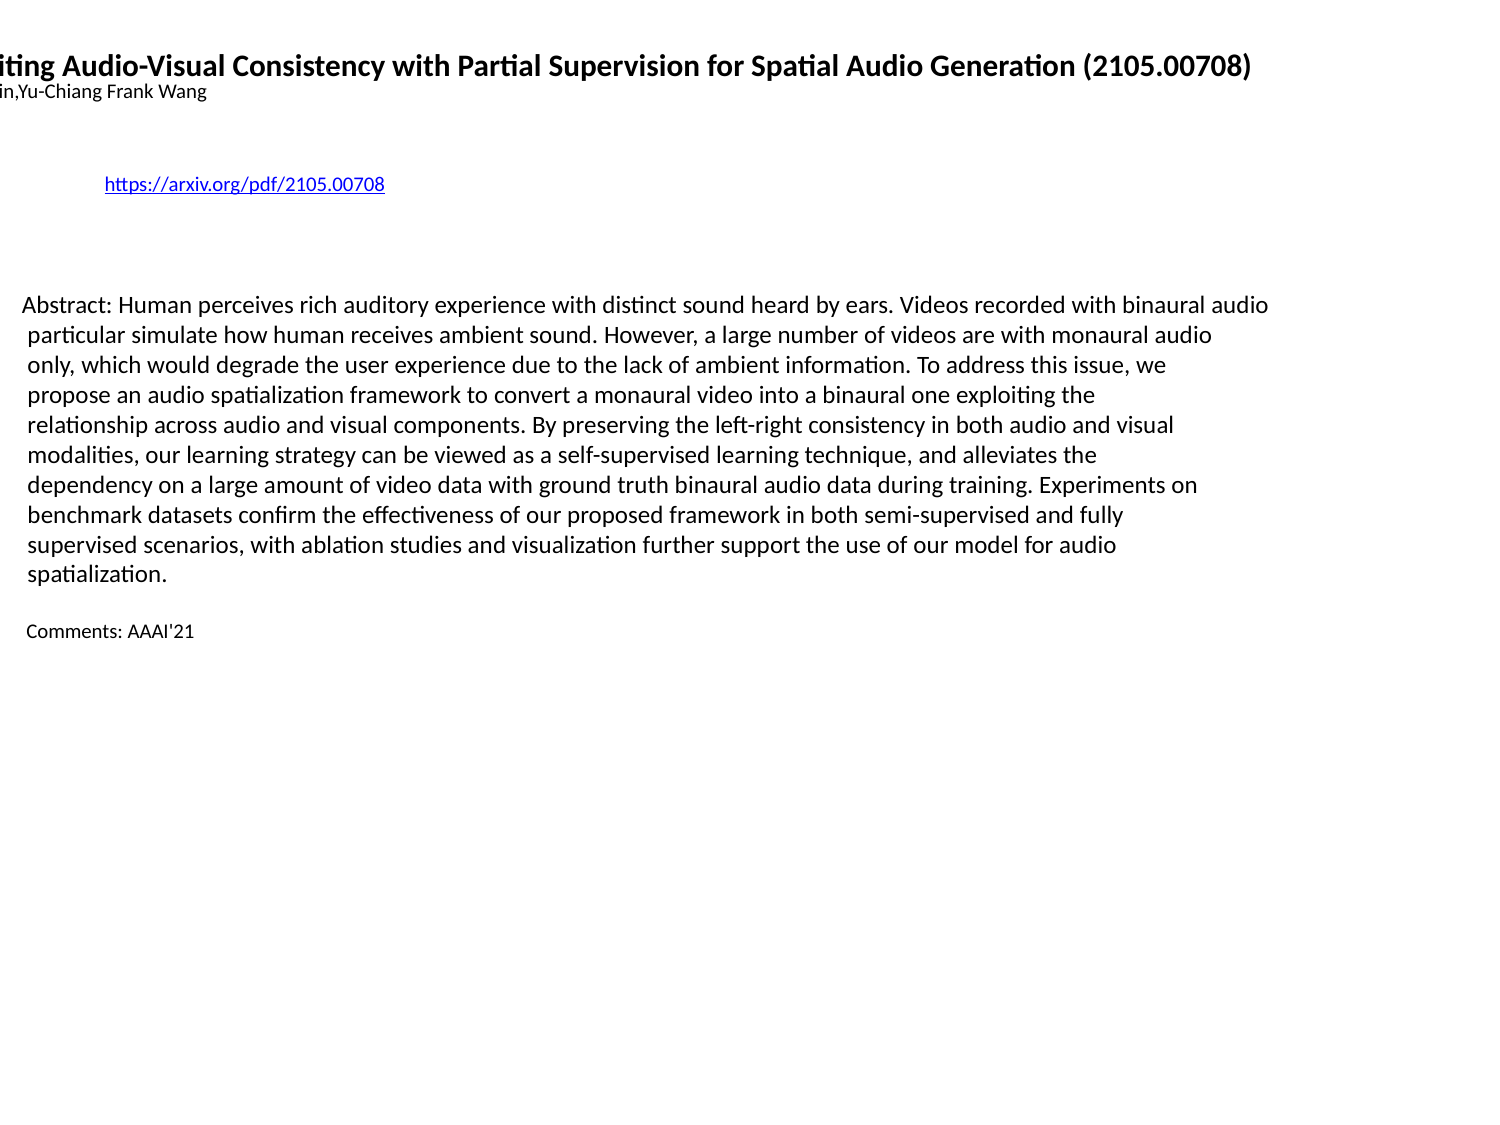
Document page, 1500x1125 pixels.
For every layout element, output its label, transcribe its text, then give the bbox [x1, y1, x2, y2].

text_box Exploiting Audio-Visual Consistency with Partial Supervision for Spatial Audio Generation (2105.00708) Yan-Bo Lin,Yu-Chiang Frank Wang [0, 0, 1269, 110]
text_box https://arxiv.org/pdf/2105.00708 [89, 118, 401, 203]
text_box Abstract: Human perceives rich auditory experience with distinct sound heard by ears. Videos recorded with binaural audio particular simulate how human receives ambient sound. However, a large number of videos are with monaural audio only, which would degrade the user experience due to the lack of ambient information. To address this issue, we propose an audio spatialization framework to convert a monaural video into a binaural one exploiting the relationship across audio and visual components. By preserving the left-right consistency in both audio and visual modalities, our learning strategy can be viewed as a self-supervised learning technique, and alleviates the dependency on a large amount of video data with ground truth binaural audio data during training. Experiments on benchmark datasets confirm the effectiveness of our proposed framework in both semi-supervised and fully supervised scenarios, with ablation studies and visualization further support the use of our model for audio spatialization. Comments: AAAI'21 [7, 236, 1293, 651]
